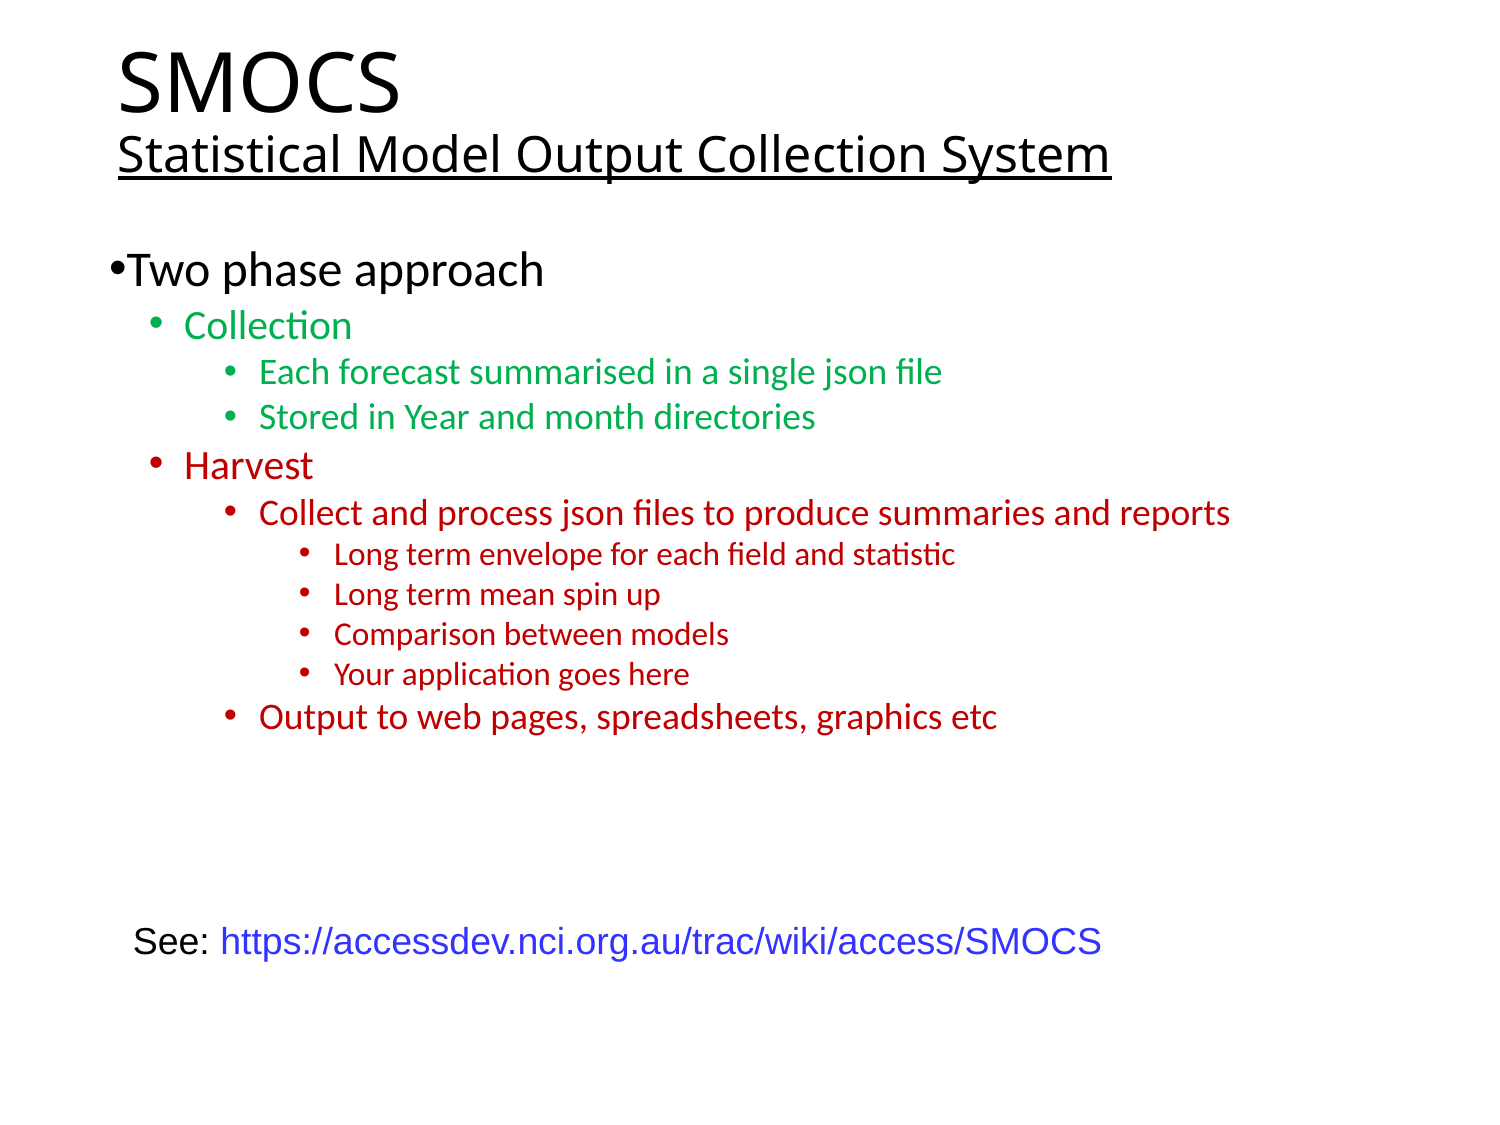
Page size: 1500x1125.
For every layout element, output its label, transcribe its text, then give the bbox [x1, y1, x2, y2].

text_box See: https://accessdev.nci.org.au/trac/wiki/access/SMOCS [118, 909, 1311, 993]
text_box SMOCS Statistical Model Output Collection System [103, 36, 1397, 177]
text_box Two phase approach Collection Each forecast summarised in a single json file Stored in Year and month directories Harvest Collect and process json files to produce summaries and reports Long term envelope for each field and statistic Long term mean spin up Comparison between models Your application goes here Output to web pages, spreadsheets, graphics etc [94, 236, 1389, 874]
